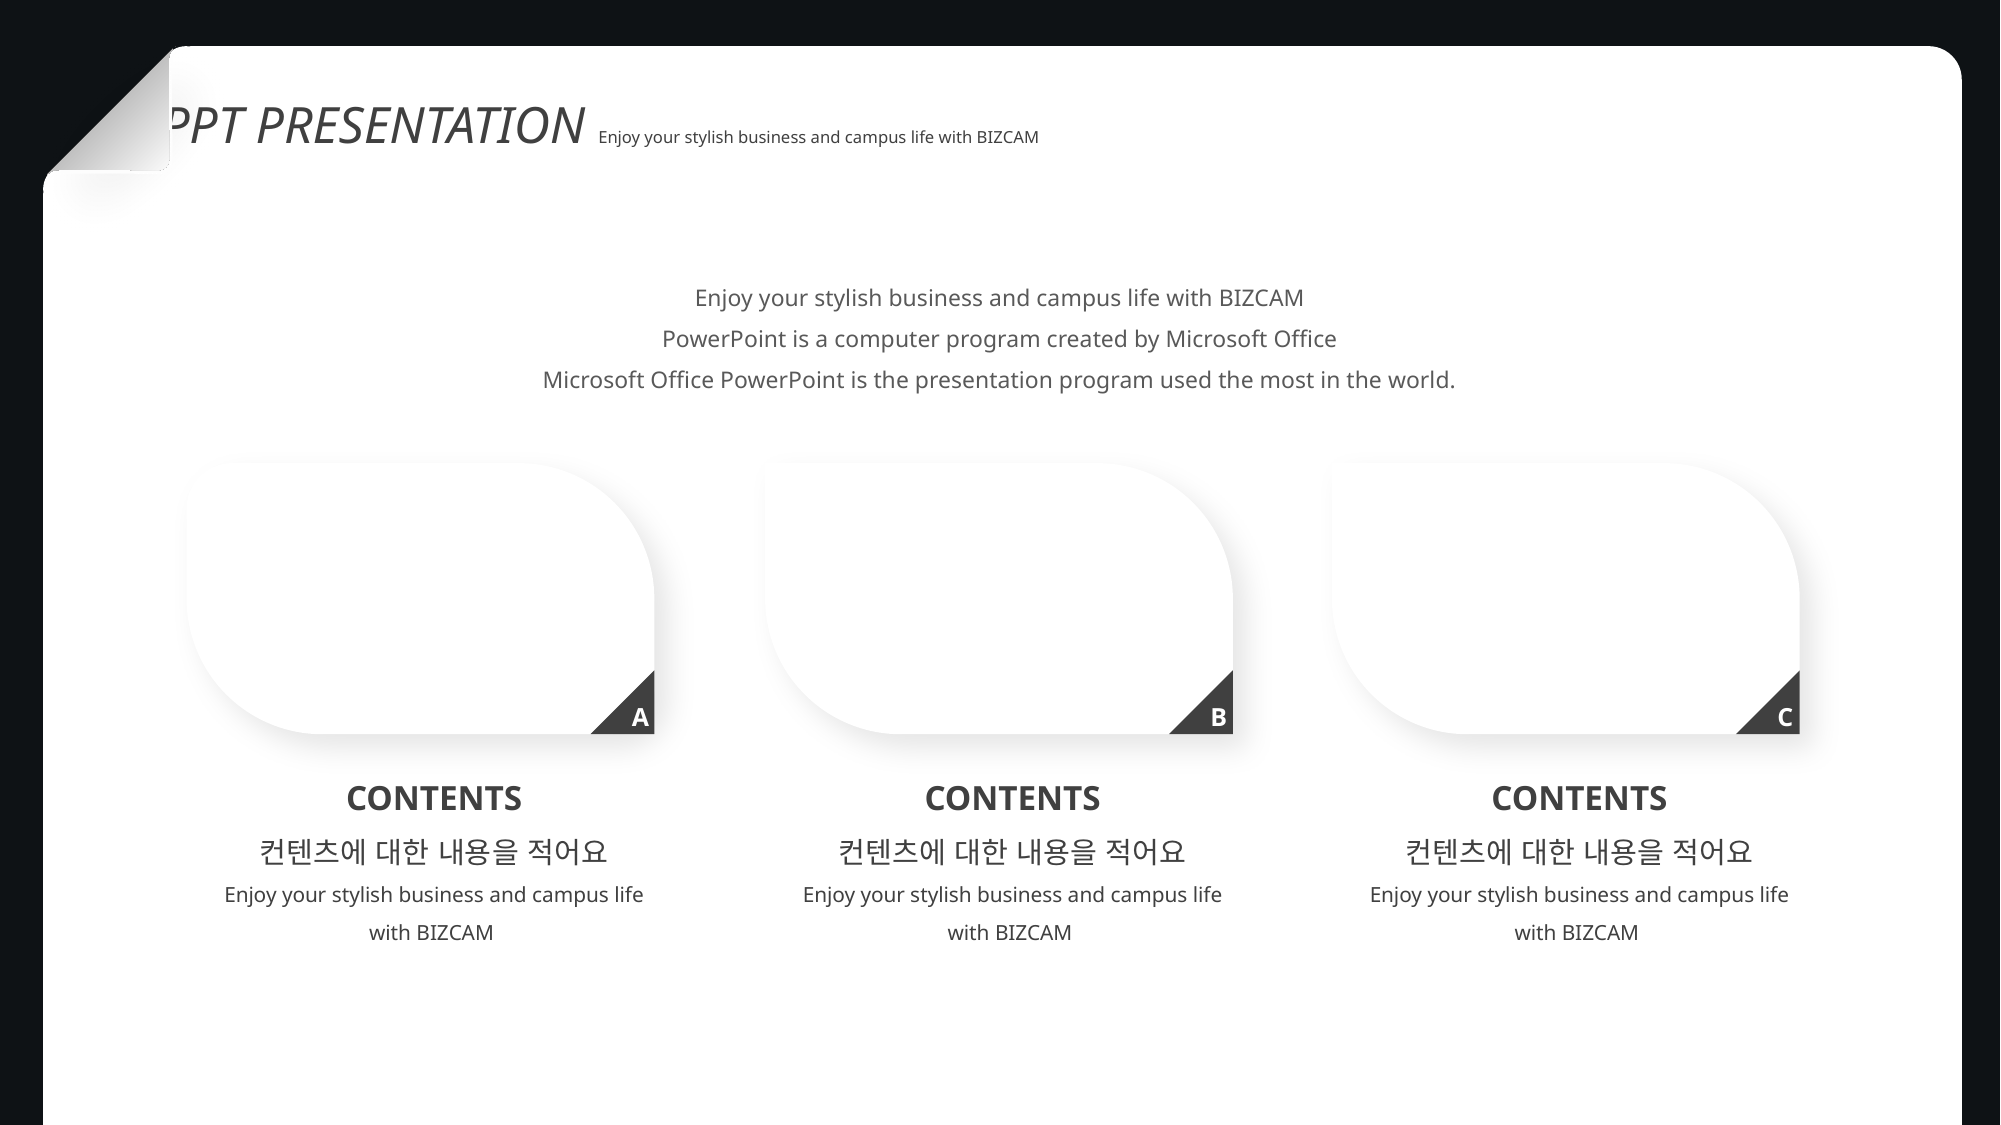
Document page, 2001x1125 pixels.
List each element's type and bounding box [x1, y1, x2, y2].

text_box [18, 46, 1962, 1125]
text_box [0, 42, 287, 243]
